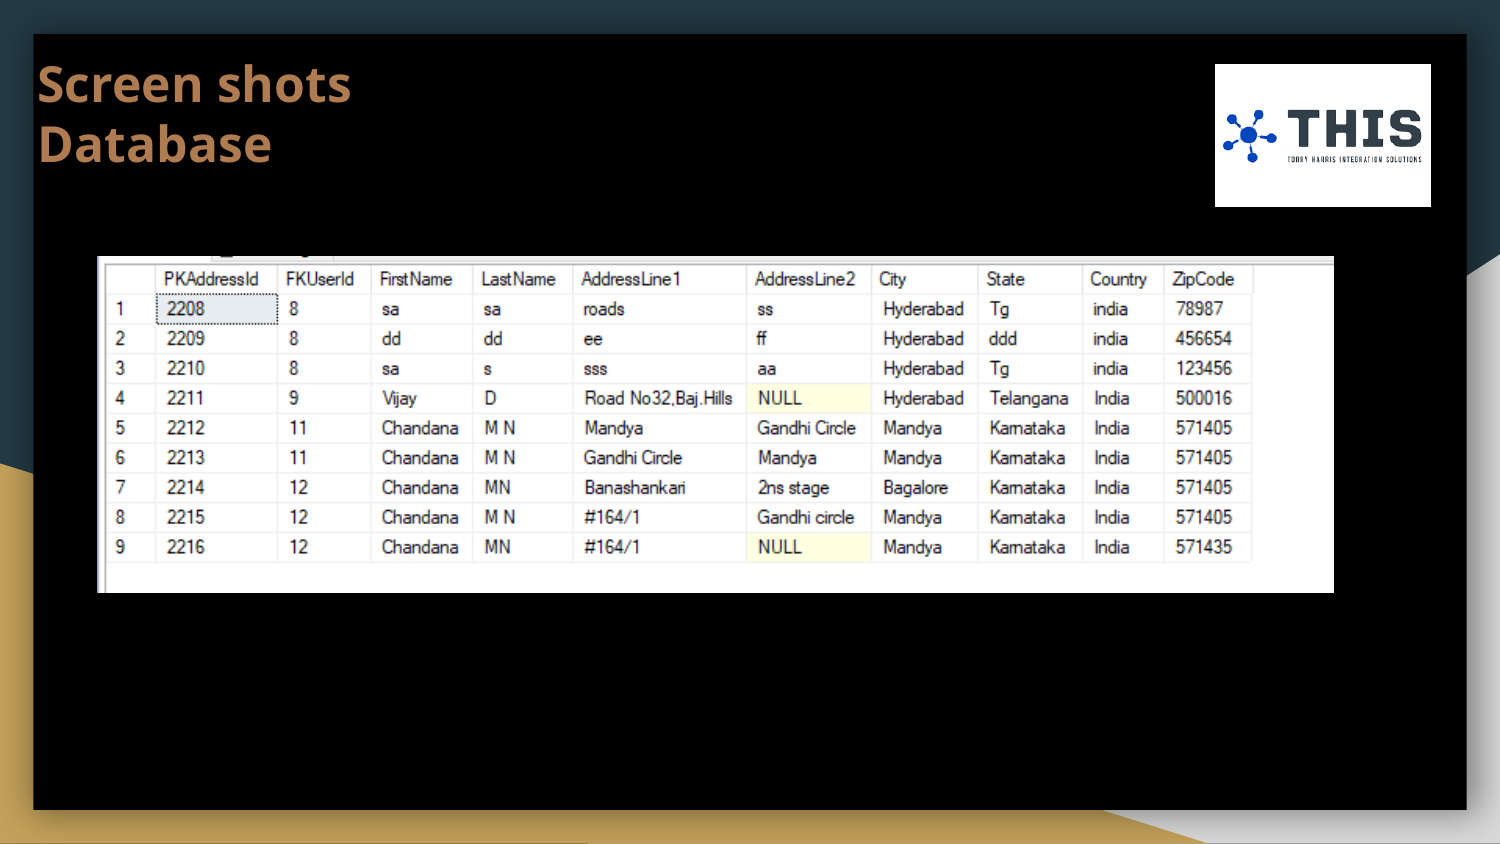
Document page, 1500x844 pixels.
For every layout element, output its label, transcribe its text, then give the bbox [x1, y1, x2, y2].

picture [96, 256, 1334, 593]
list [134, 251, 1366, 729]
title Screen shots Database [37, 37, 1350, 188]
picture [1215, 63, 1431, 208]
